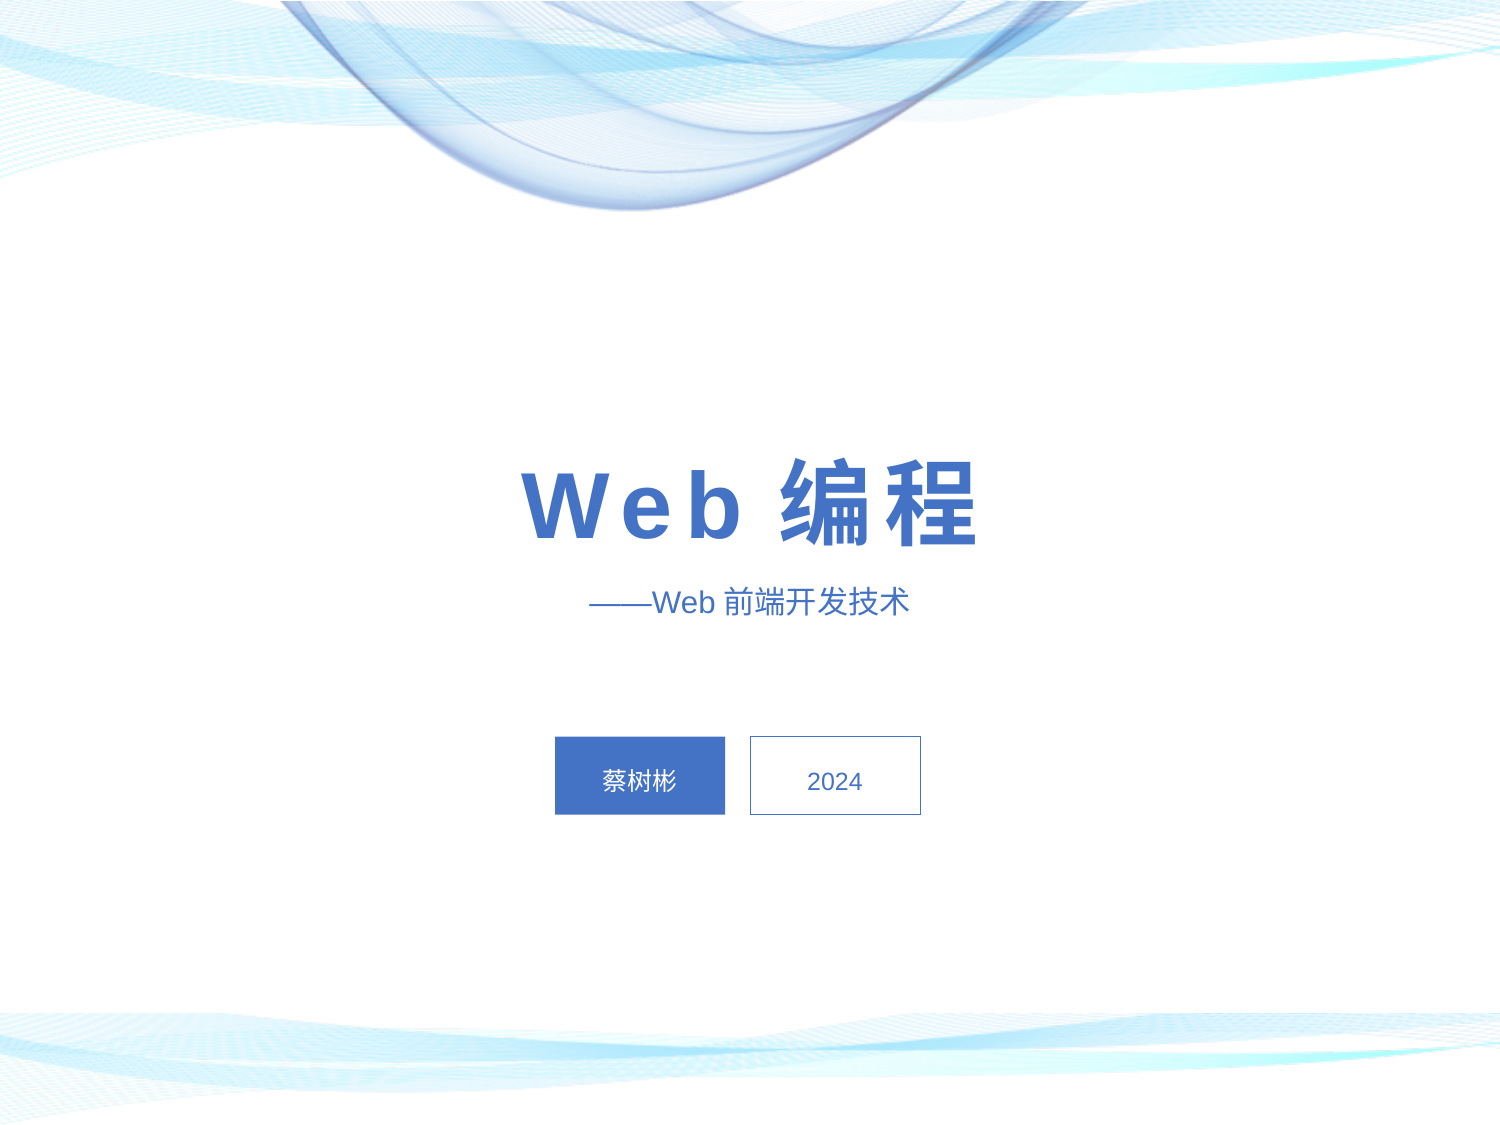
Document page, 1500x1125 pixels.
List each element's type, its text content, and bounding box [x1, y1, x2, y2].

title Web编程 [272, 376, 1228, 565]
list 2024 [750, 736, 921, 815]
subtitle ——Web前端开发技术 [272, 574, 1228, 656]
picture [0, 1013, 1500, 1125]
list 蔡树彬 [555, 736, 726, 815]
picture [0, 0, 1500, 336]
